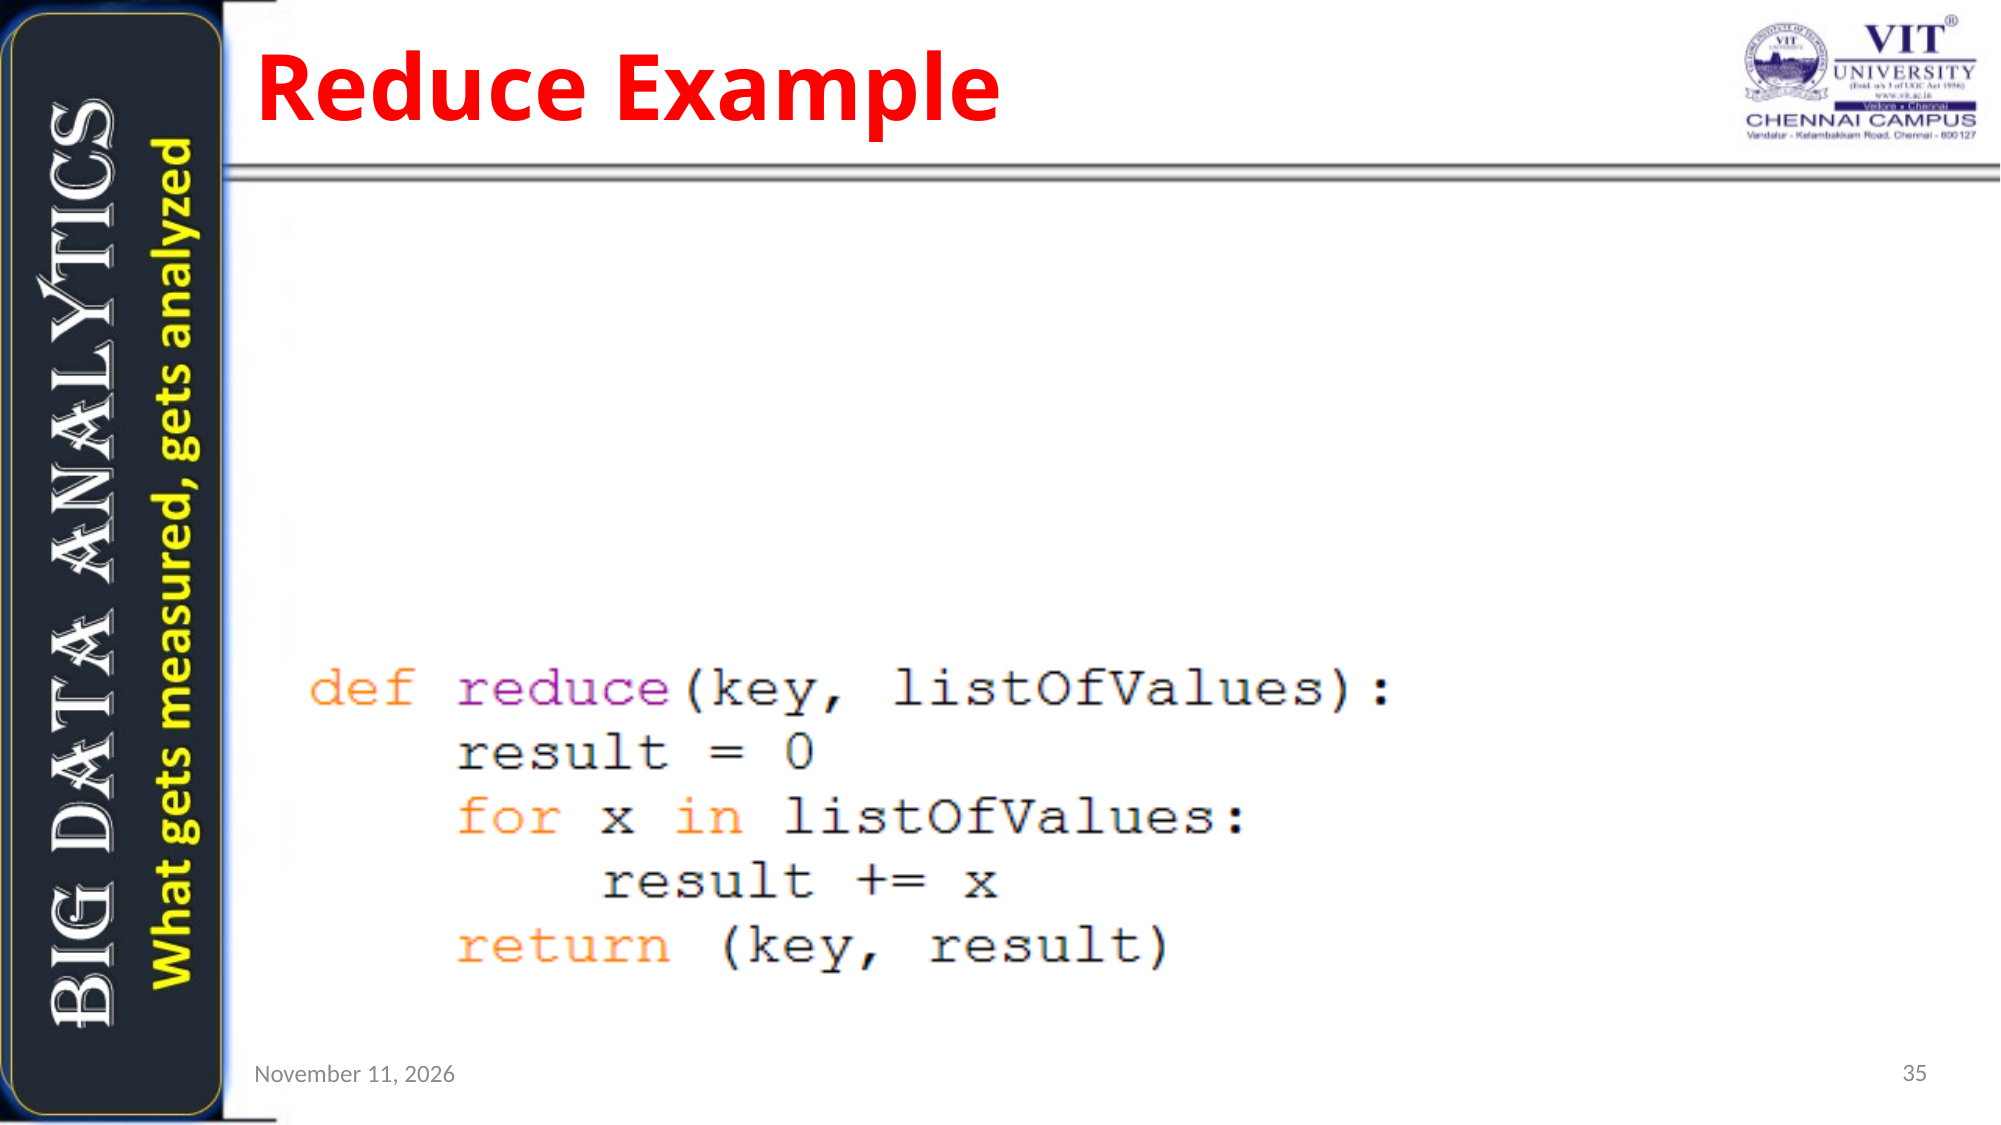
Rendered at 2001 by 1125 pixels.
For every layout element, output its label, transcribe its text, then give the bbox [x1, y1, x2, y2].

picture [0, 0, 2001, 1125]
title Reduce Example [239, 16, 1725, 167]
slide_number 35 [1778, 1040, 1943, 1103]
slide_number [239, 1042, 588, 1103]
